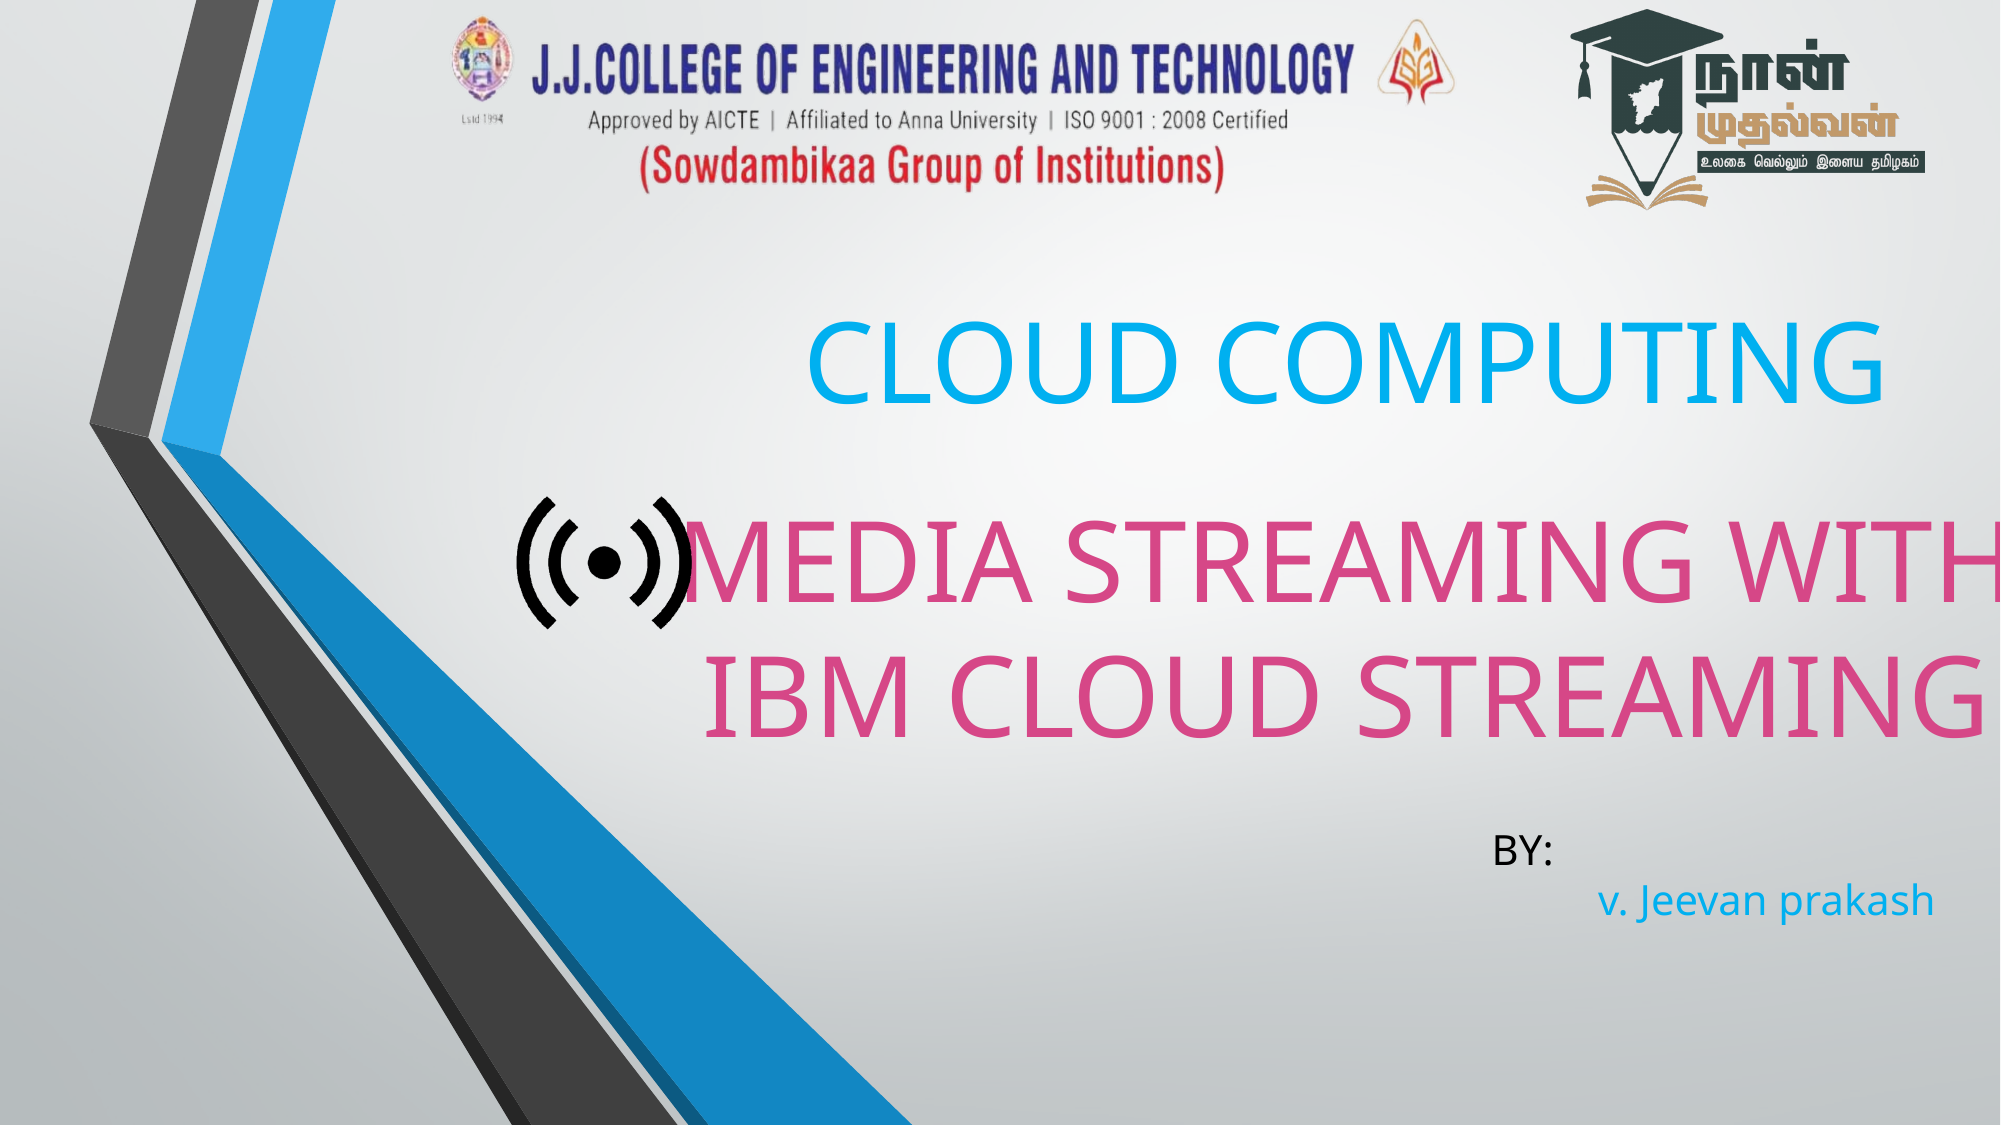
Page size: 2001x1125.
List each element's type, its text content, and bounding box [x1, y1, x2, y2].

picture [1556, 0, 1931, 218]
text_box [975, 537, 1025, 588]
picture [484, 456, 724, 669]
text_box BY: v. Jeevan prakash [415, 486, 2000, 1082]
text_box CLOUD COMPUTING [788, 283, 1905, 434]
text_box MEDIA STREAMING WITH IBM CLOUD STREAMING [661, 482, 2000, 768]
picture [398, 0, 1495, 216]
